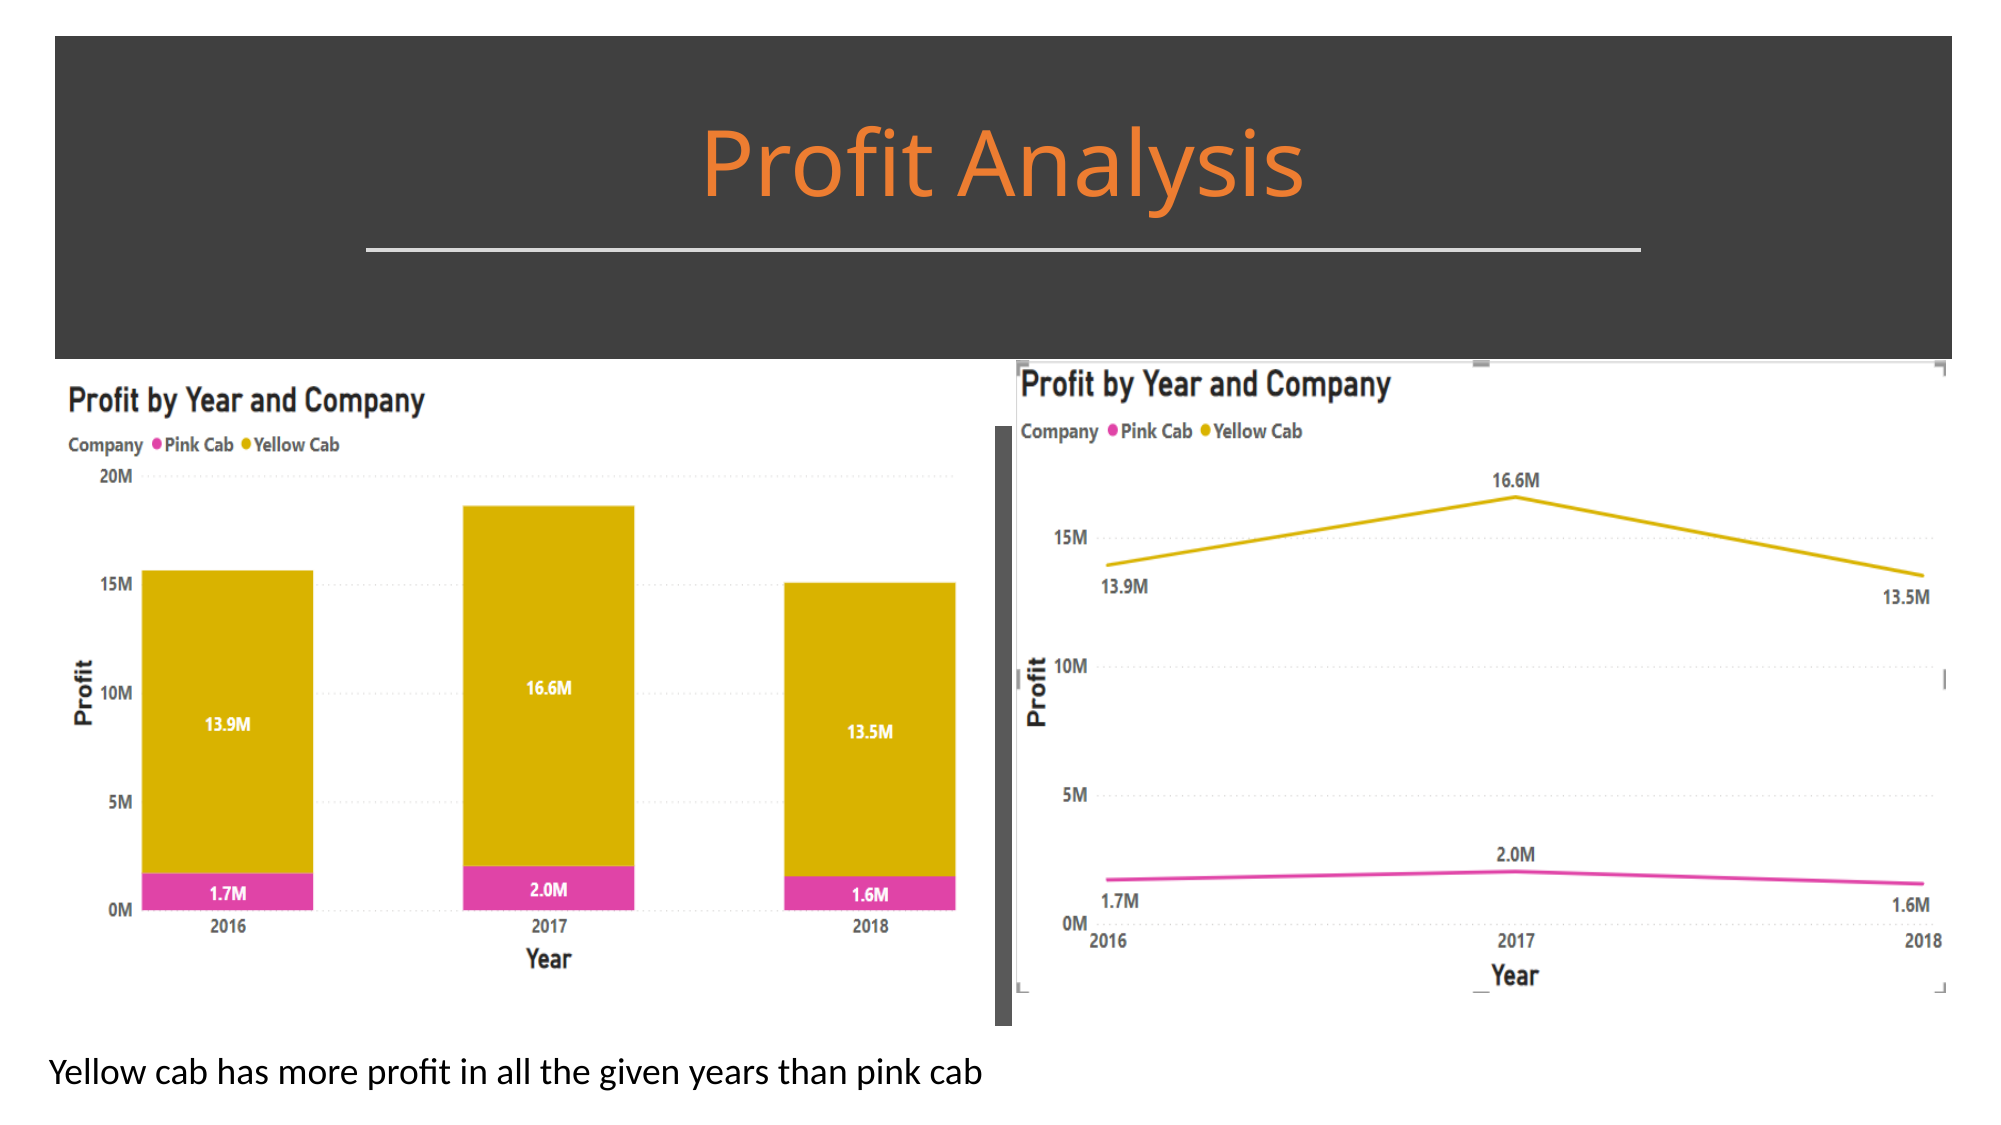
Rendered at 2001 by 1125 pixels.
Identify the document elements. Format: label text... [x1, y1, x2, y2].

text_box Yellow cab has more profit in all the given years than pink cab [34, 1039, 1575, 1100]
text_box [64, 45, 1942, 350]
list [54, 360, 984, 993]
picture [1016, 360, 1946, 993]
title Profit Analysis [89, 71, 1917, 224]
